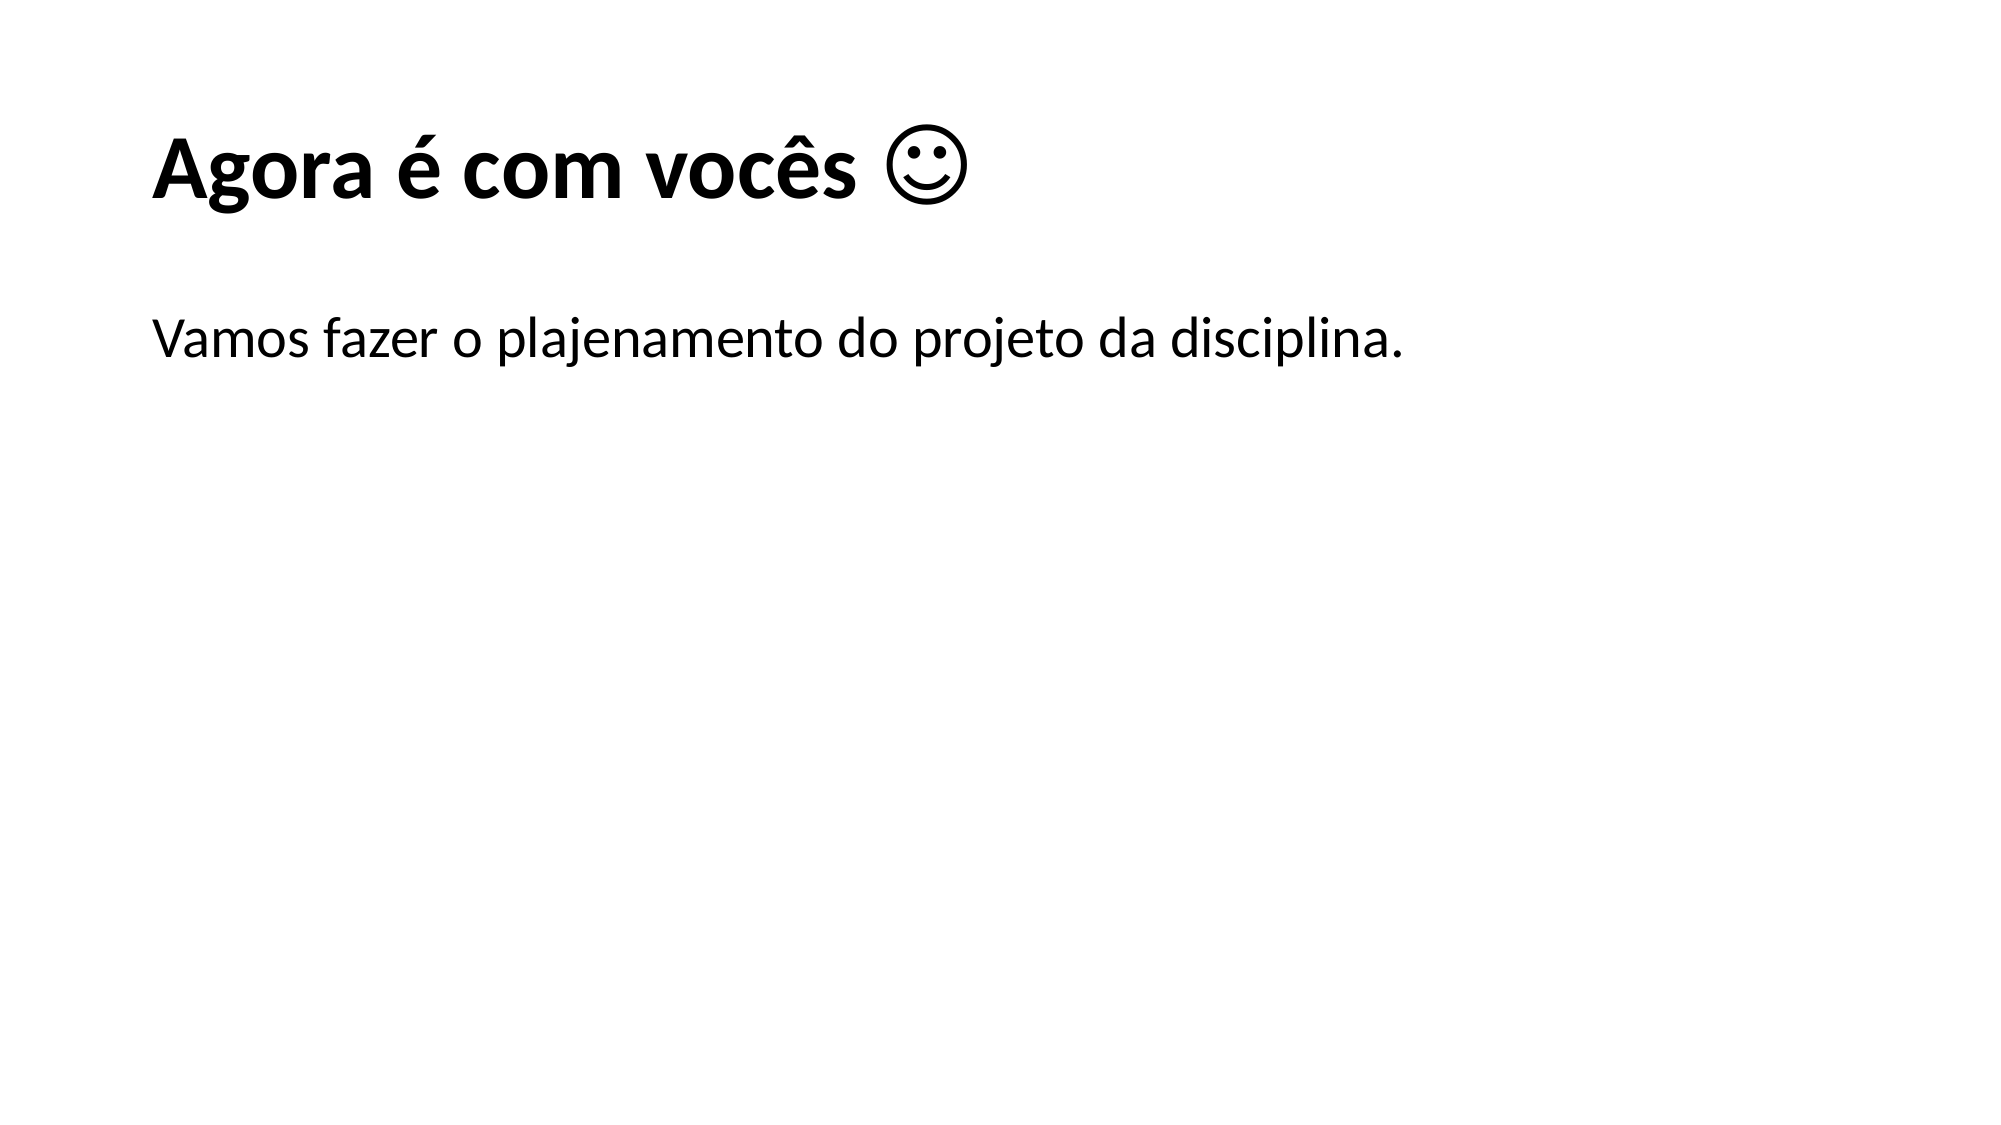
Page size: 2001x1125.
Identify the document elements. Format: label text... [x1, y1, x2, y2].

list Vamos fazer o plajenamento do projeto da disciplina. [137, 299, 1863, 1014]
title Agora é com vocês ☺ [137, 59, 1863, 278]
